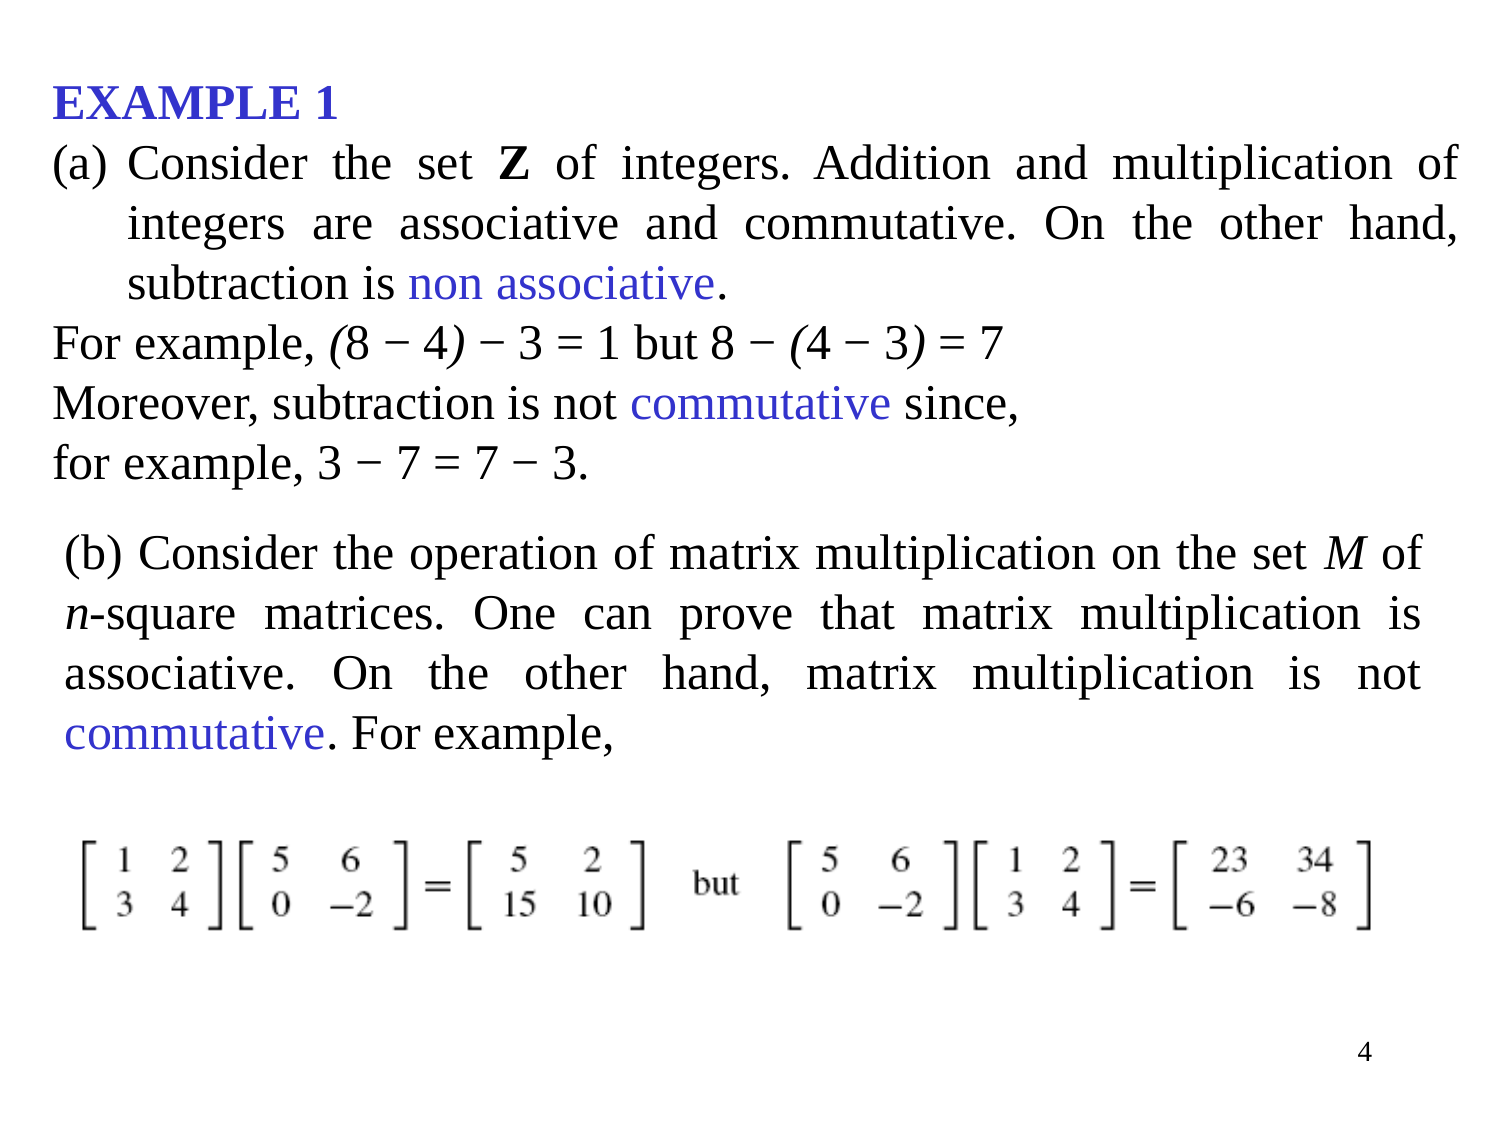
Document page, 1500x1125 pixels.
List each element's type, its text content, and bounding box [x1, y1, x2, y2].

text_box EXAMPLE 1 Consider the set Z of integers. Addition and multiplication of integers are associative and commutative. On the other hand, subtraction is non associative. For example, (8 − 4) − 3 = 1 but 8 − (4 − 3) = 7 Moreover, subtraction is not commutative since, for example, 3 − 7 = 7 − 3. [37, 62, 1475, 498]
text_box (b) Consider the operation of matrix multiplication on the set M of n-square matrices. One can prove that matrix multiplication is associative. On the other hand, matrix multiplication is not commutative. For example, [50, 512, 1438, 768]
slide_number 4 [1074, 1024, 1388, 1101]
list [49, 812, 1401, 947]
